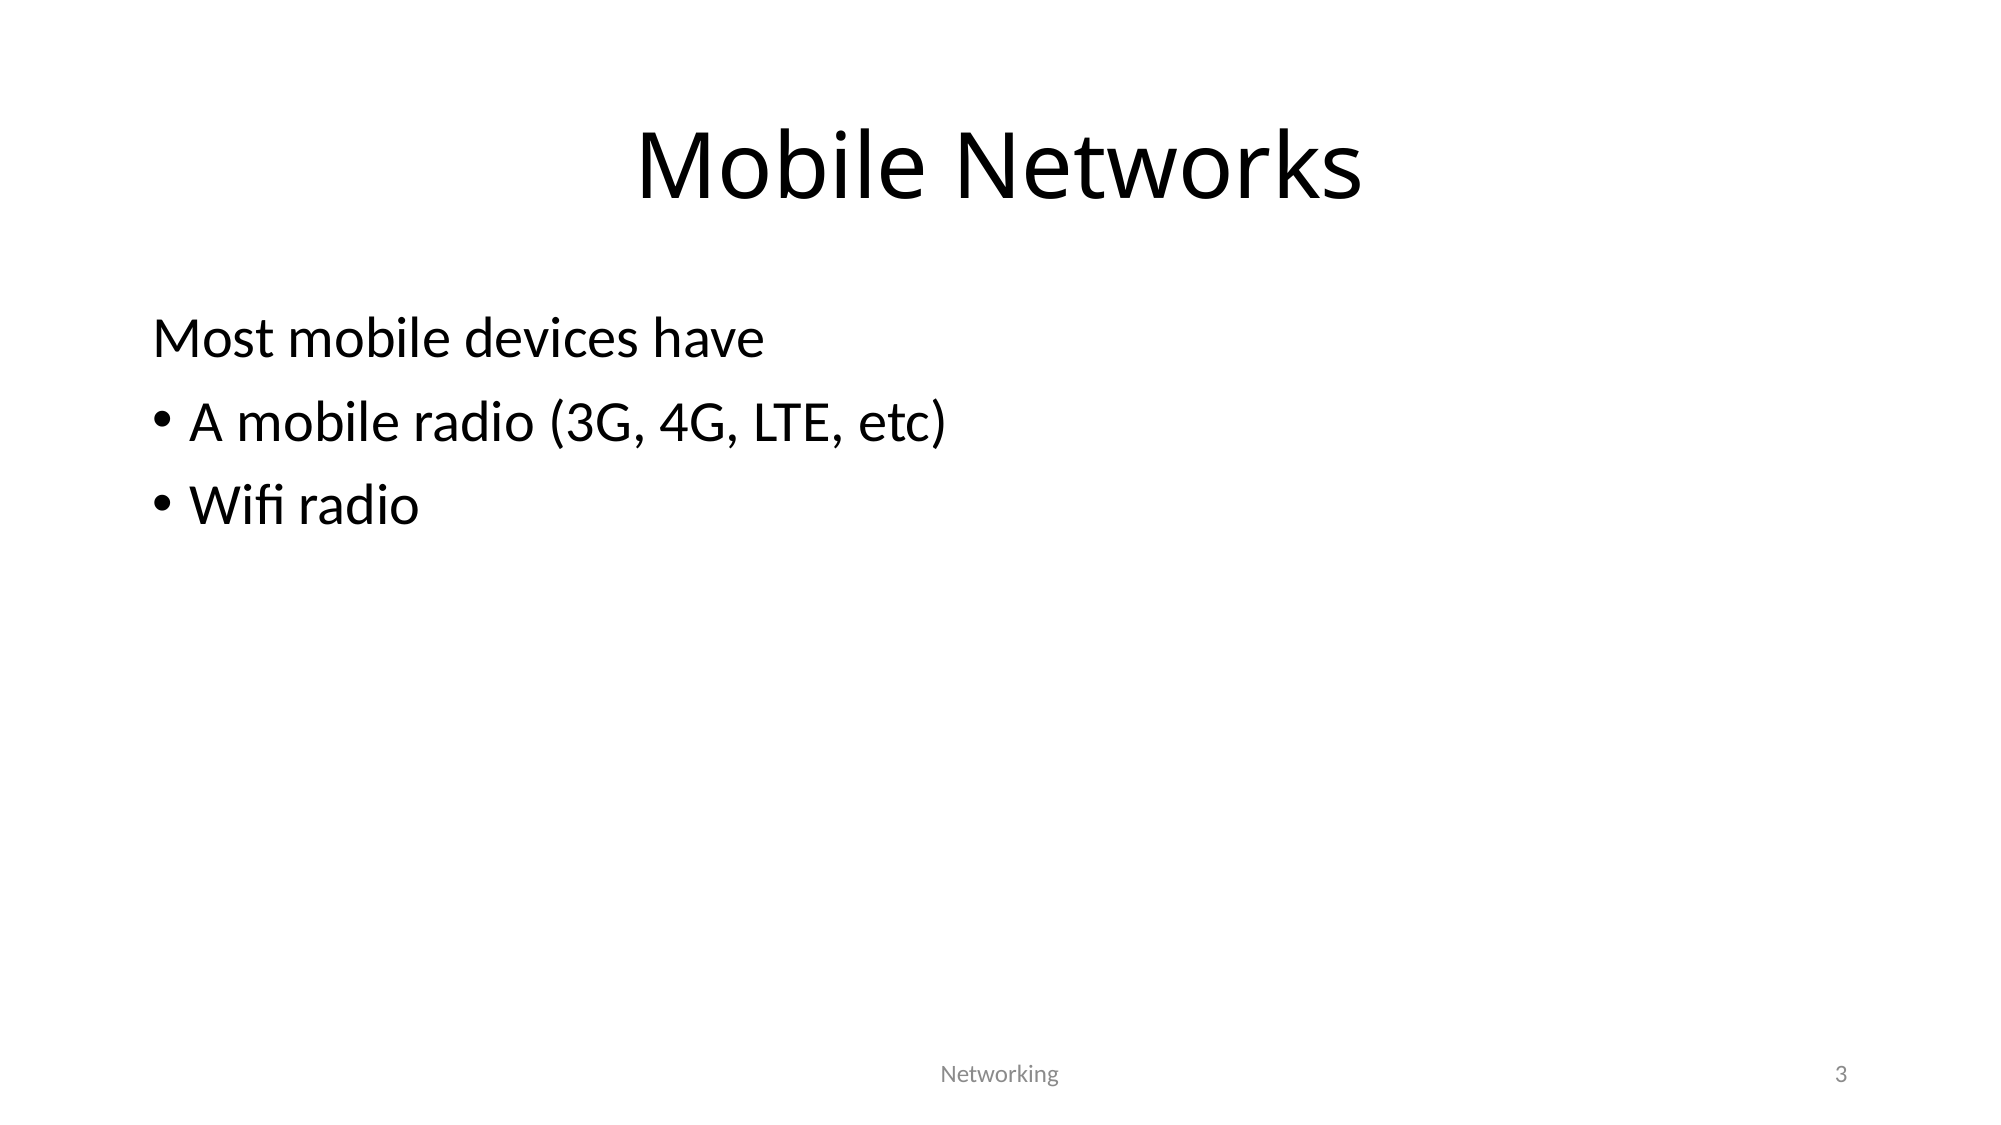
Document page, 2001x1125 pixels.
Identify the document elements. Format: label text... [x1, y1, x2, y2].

slide_number 3 [1412, 1042, 1863, 1103]
title Mobile Networks [137, 59, 1863, 278]
list Most mobile devices have A mobile radio (3G, 4G, LTE, etc) Wifi radio [137, 299, 1863, 1014]
footer Networking [662, 1042, 1338, 1103]
